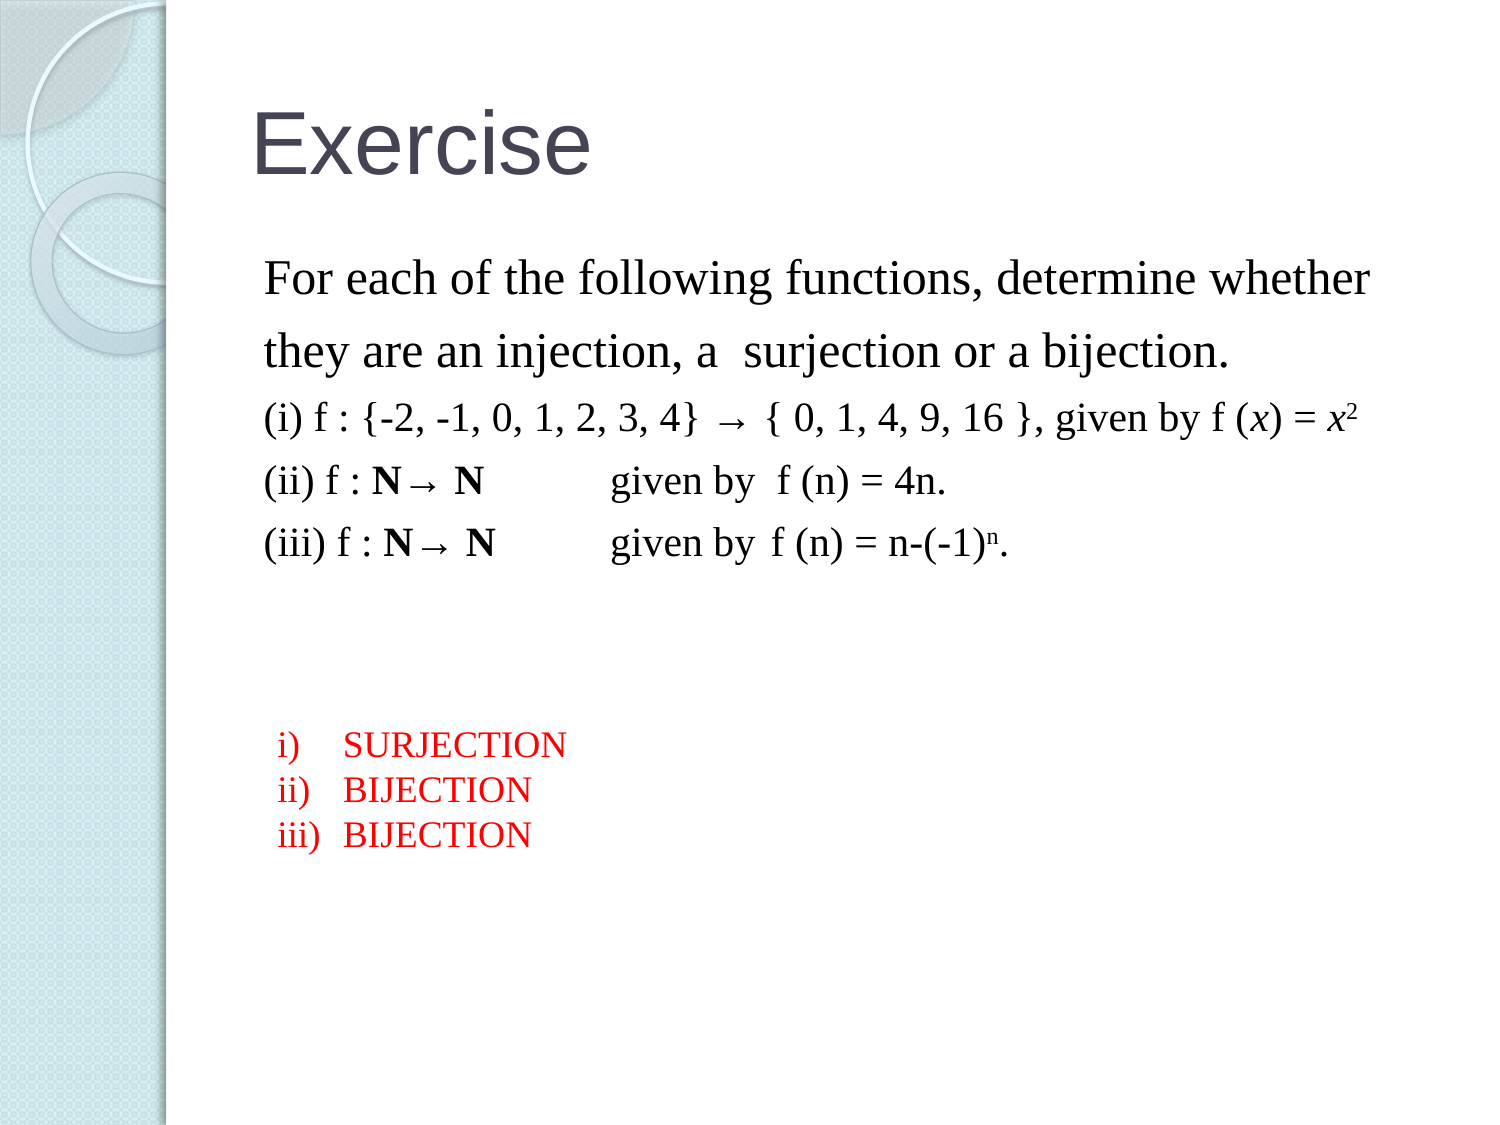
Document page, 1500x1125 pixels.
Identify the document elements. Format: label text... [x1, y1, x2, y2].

title Exercise [235, 45, 1466, 233]
list For each of the following functions, determine whether they are an injection, a surjection or a bijection. (i) f : {-2, -1, 0, 1, 2, 3, 4} → { 0, 1, 4, 9, 16 }, given by f (x) = x2 (ii) f : N→ N given by f (n) = 4n. (iii) f : N→ N given by f (n) = n-(-1)n. [235, 237, 1466, 1025]
text_box SURJECTION BIJECTION BIJECTION [262, 712, 613, 863]
